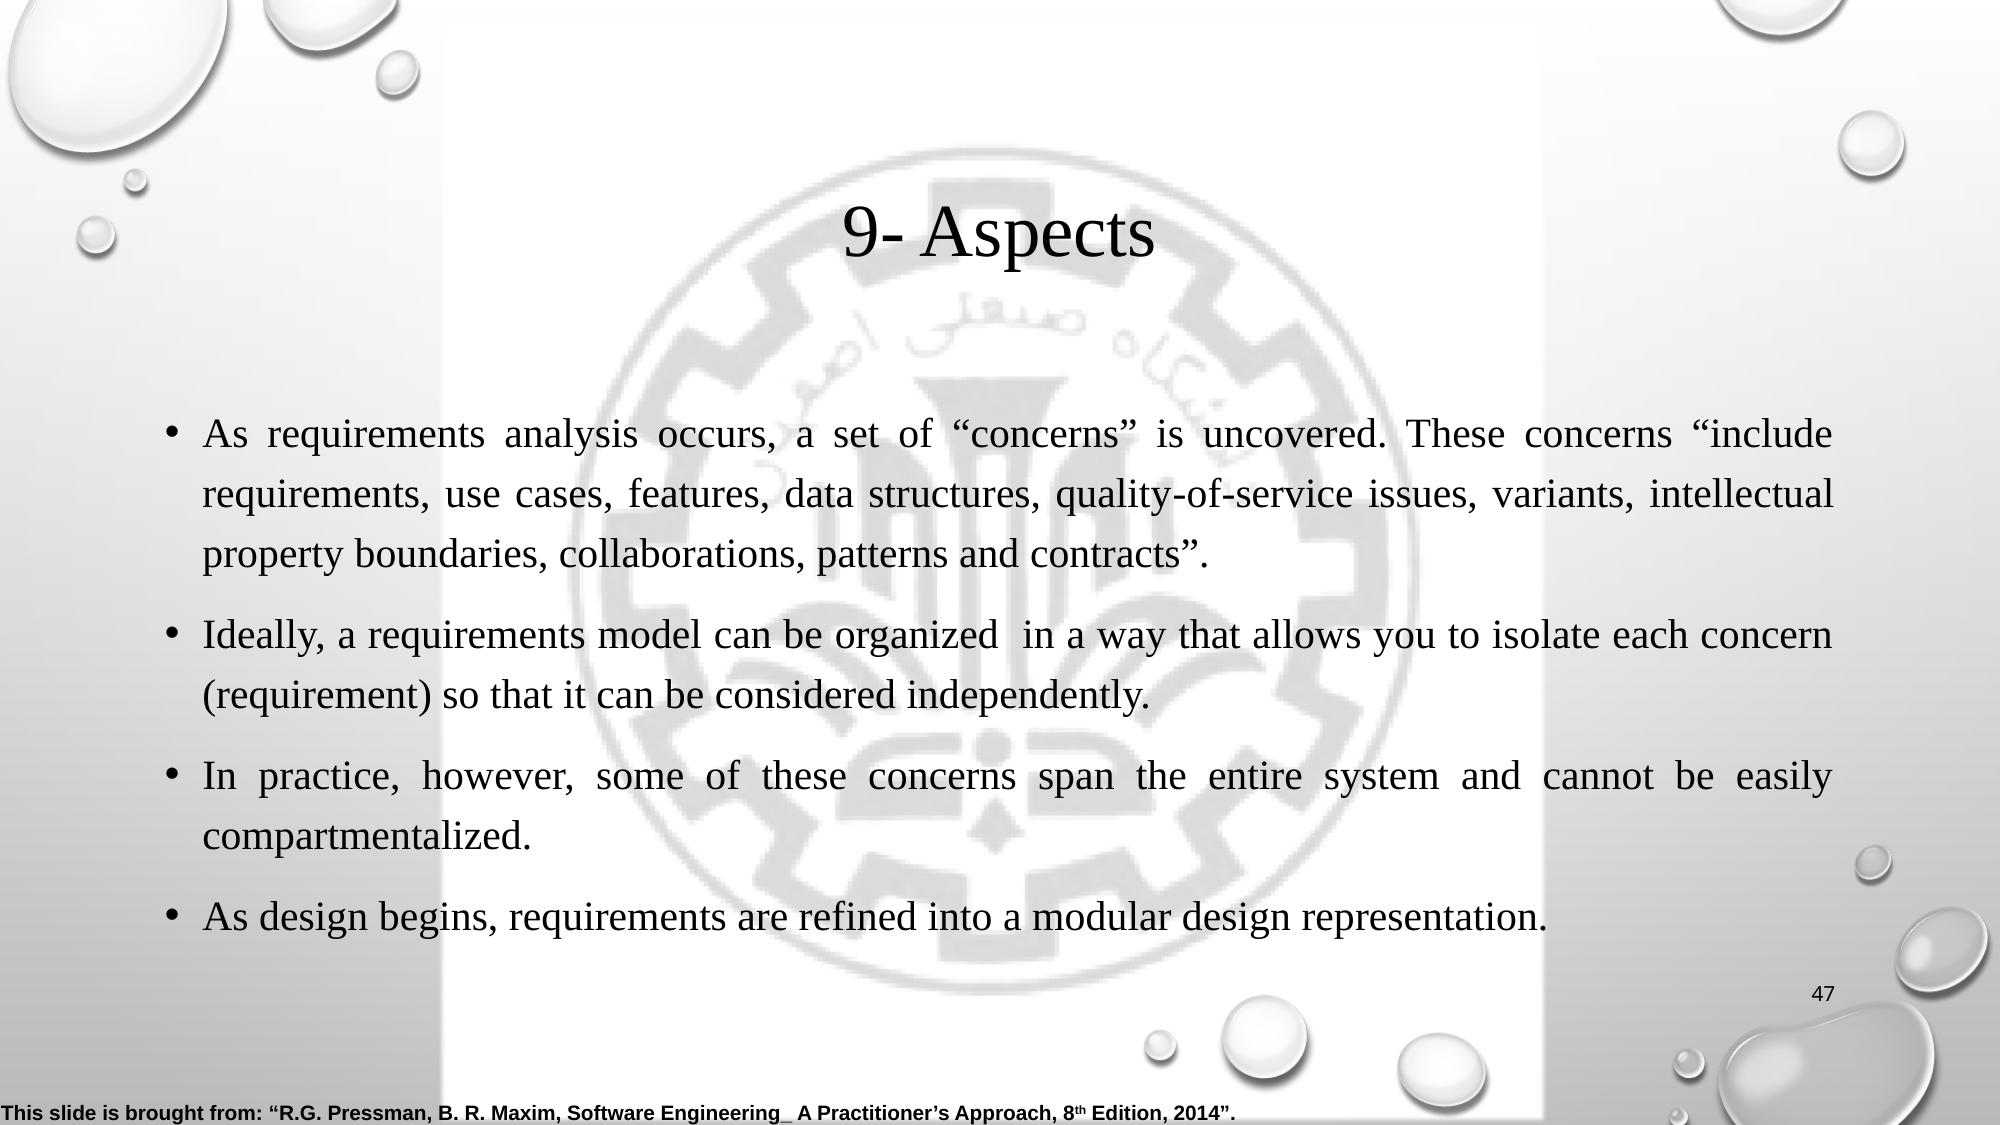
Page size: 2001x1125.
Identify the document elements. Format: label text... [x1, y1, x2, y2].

slide_number 47 [1724, 965, 1851, 1025]
picture [0, 0, 2000, 1125]
text_box This slide is brought from: “R.G. Pressman, B. R. Maxim, Software Engineering_ A Practitioner’s Approach, 8th Edition, 2014”. [0, 1071, 1273, 1125]
title 9- Aspects [149, 101, 1851, 364]
list As requirements analysis occurs, a set of “concerns” is uncovered. These concerns “include requirements, use cases, features, data structures, quality-of-service issues, variants, intellectual property boundaries, collaborations, patterns and contracts”. Ideally, a requirements model can be organized in a way that allows you to isolate each concern (requirement) so that it can be considered independently. In practice, however, some of these concerns span the entire system and cannot be easily compartmentalized. As design begins, requirements are refined into a modular design representation. [149, 388, 1850, 950]
